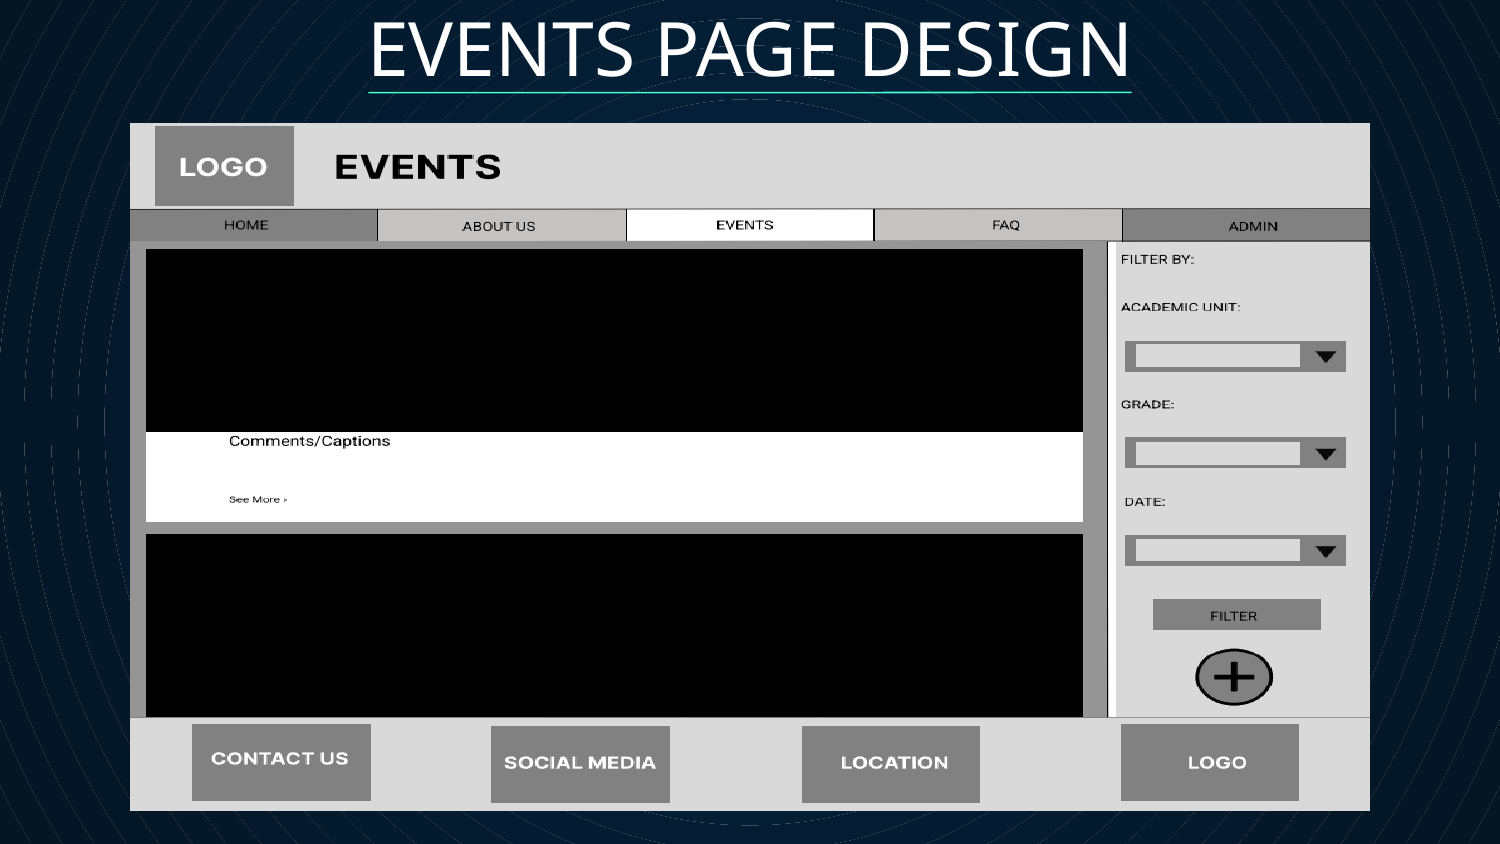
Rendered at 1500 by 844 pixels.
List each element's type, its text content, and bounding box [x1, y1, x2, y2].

title EVENTS PAGE DESIGN [352, 6, 1158, 107]
picture [130, 123, 1370, 812]
